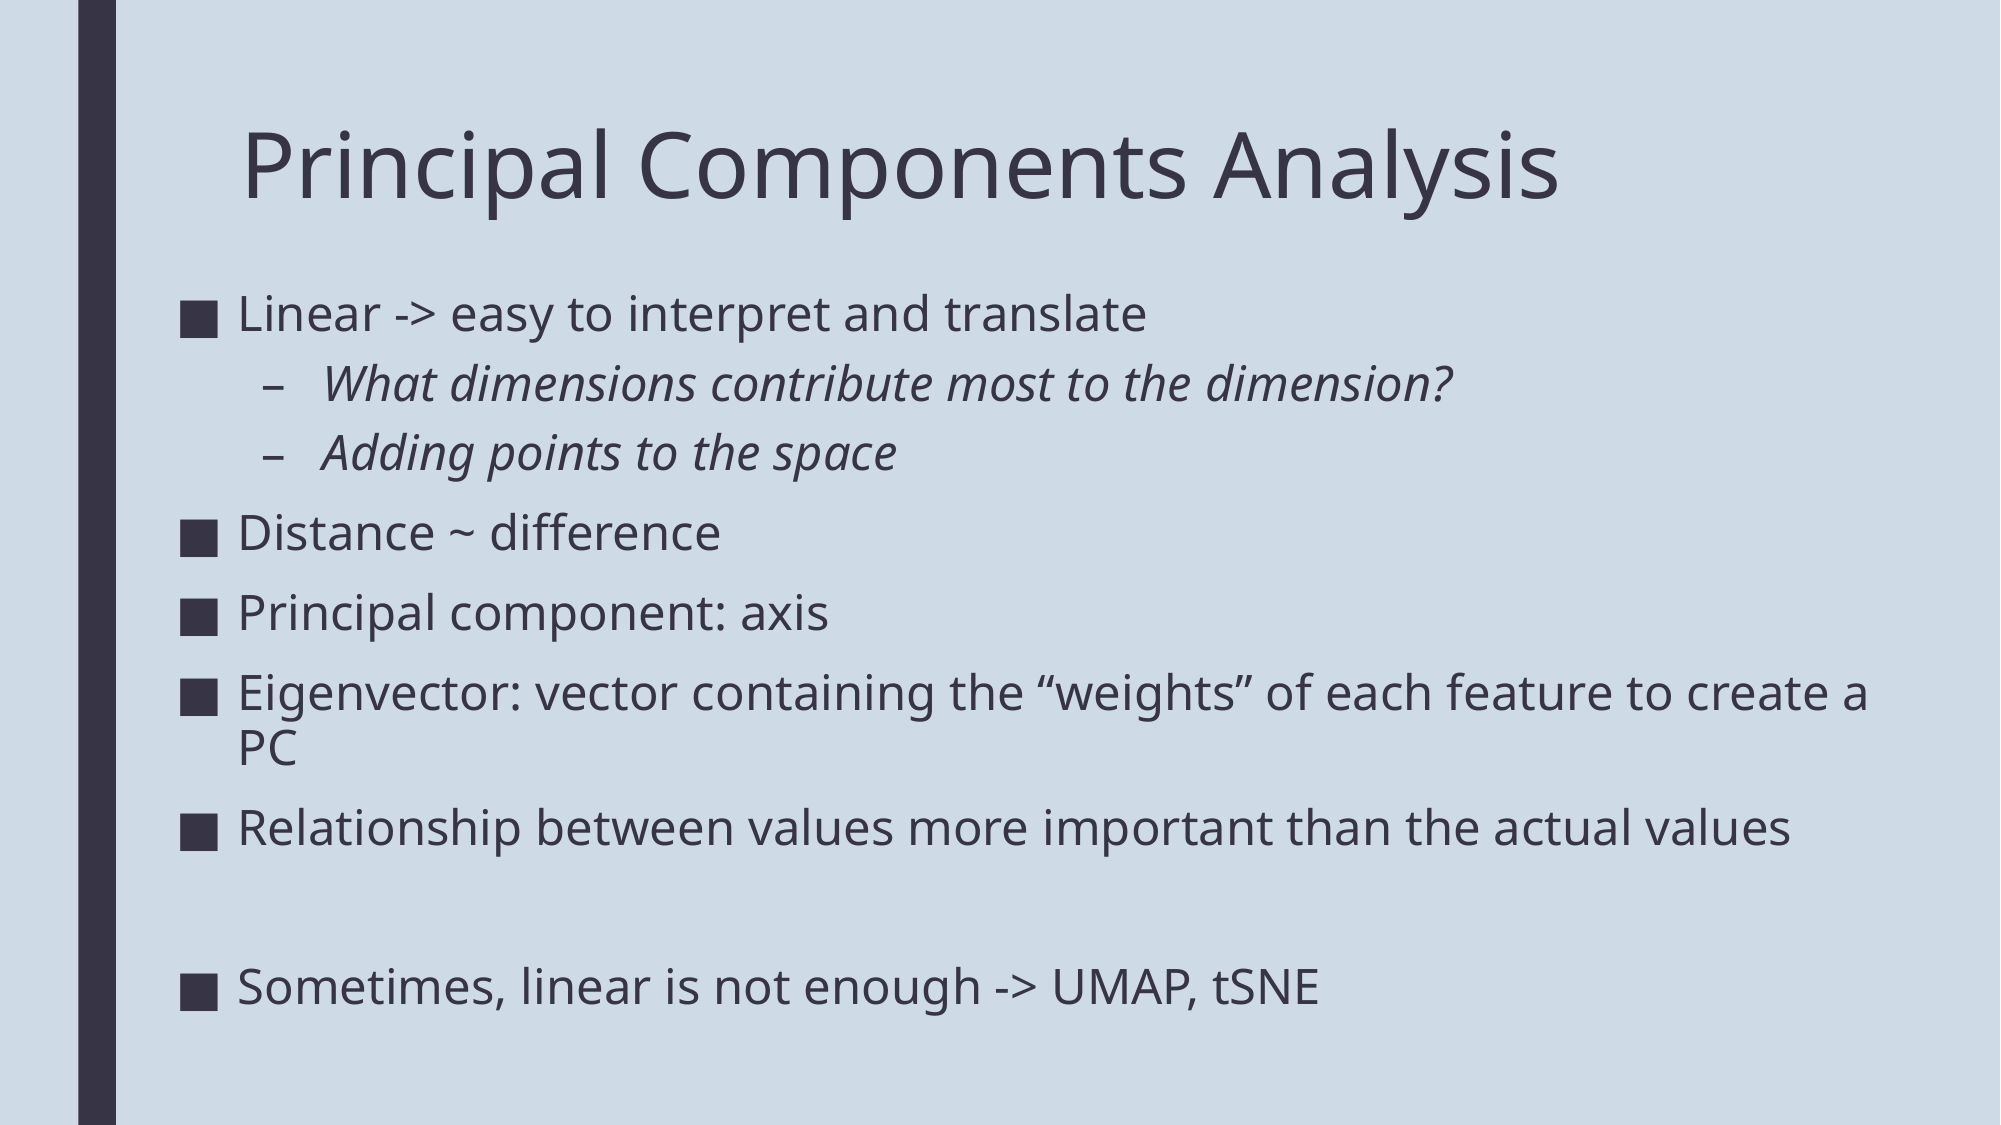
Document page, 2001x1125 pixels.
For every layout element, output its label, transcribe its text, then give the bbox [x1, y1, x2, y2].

title Principal Components Analysis [225, 112, 1800, 280]
list Linear -> easy to interpret and translate What dimensions contribute most to the dimension? Adding points to the space Distance ~ difference Principal component: axis Eigenvector: vector containing the “weights” of each feature to create a PC Relationship between values more important than the actual values Sometimes, linear is not enough -> UMAP, tSNE [160, 280, 1926, 1024]
